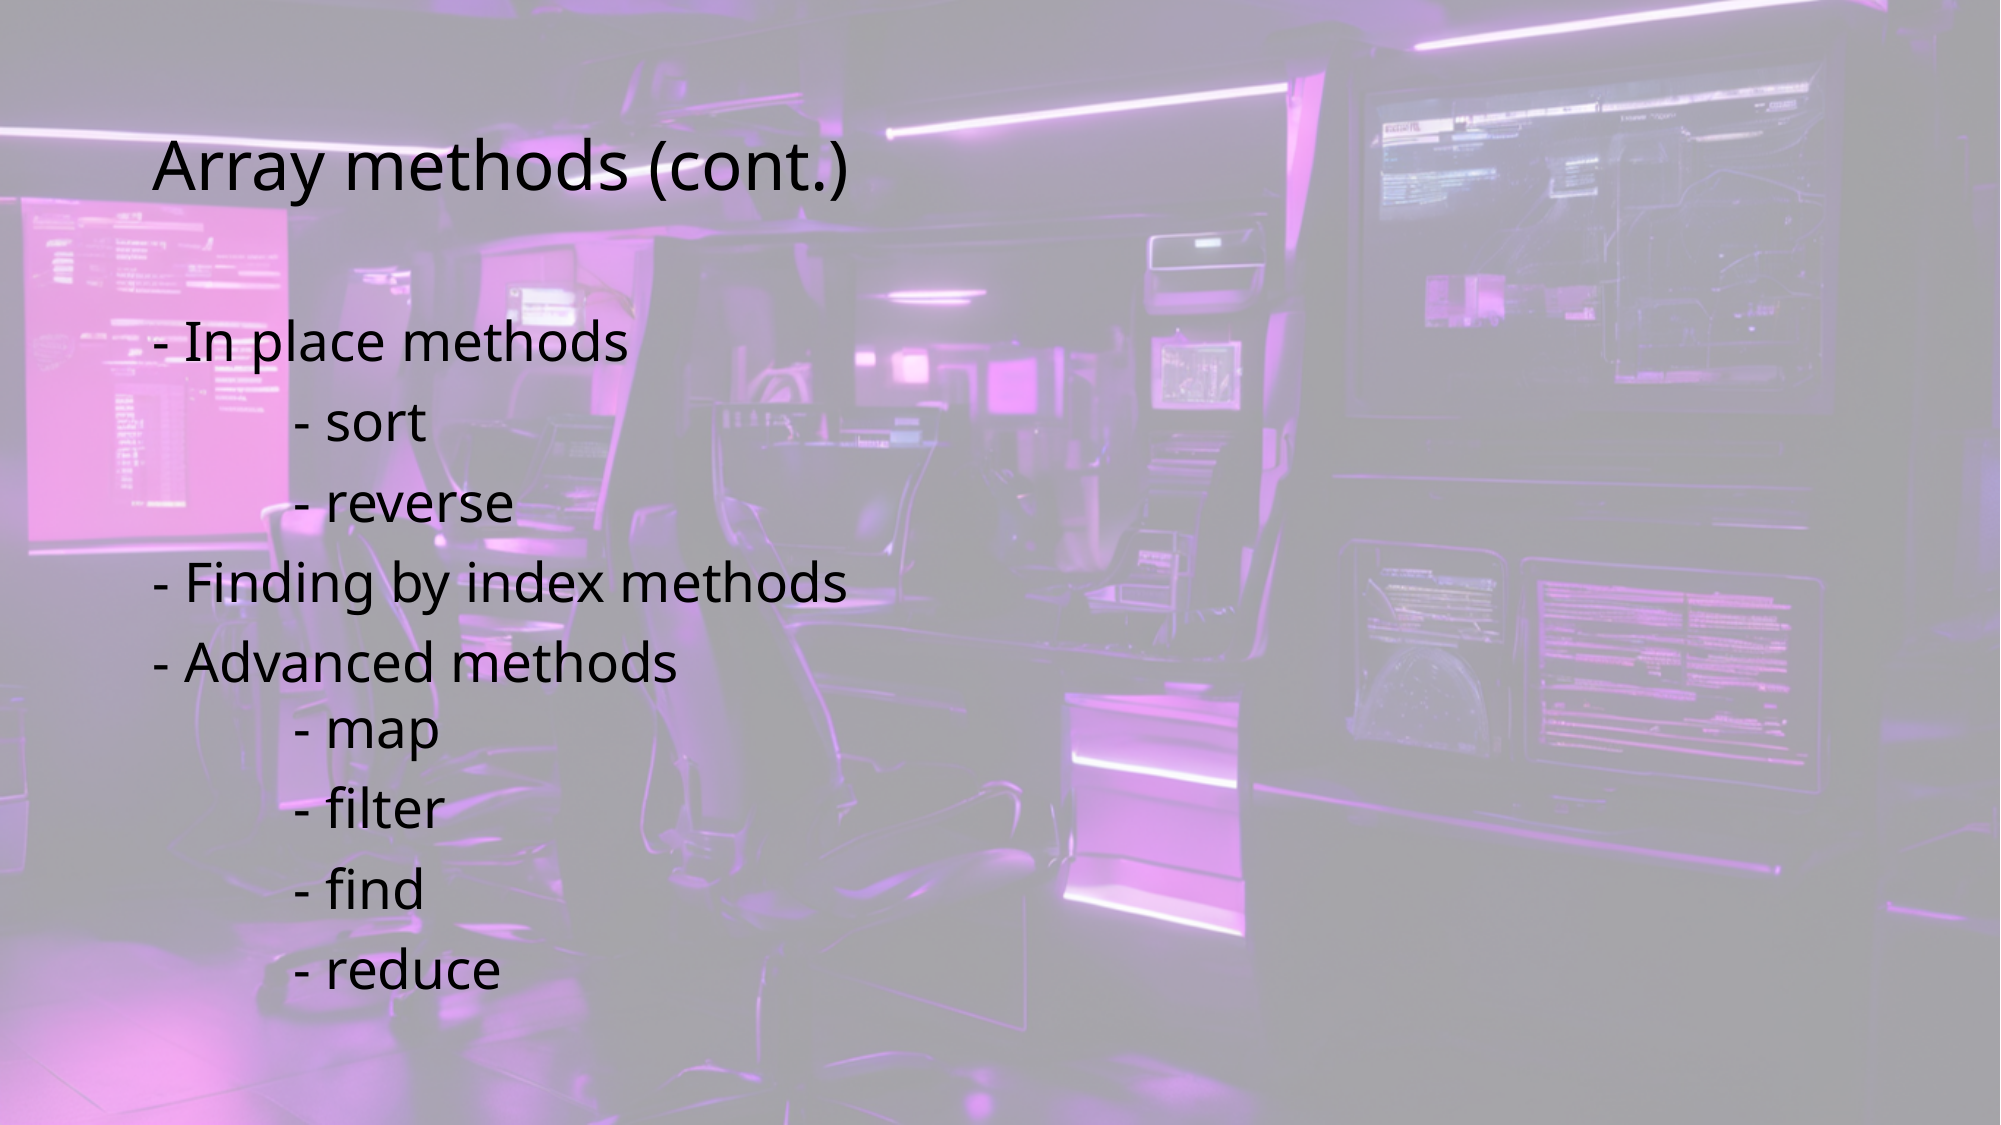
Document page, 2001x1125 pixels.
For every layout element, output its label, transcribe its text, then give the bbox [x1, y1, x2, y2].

list - In place methods - sort - reverse - Finding by index methods - Advanced methods - map - filter - find - reduce [137, 299, 1863, 1014]
title Array methods (cont.) [137, 59, 1932, 278]
